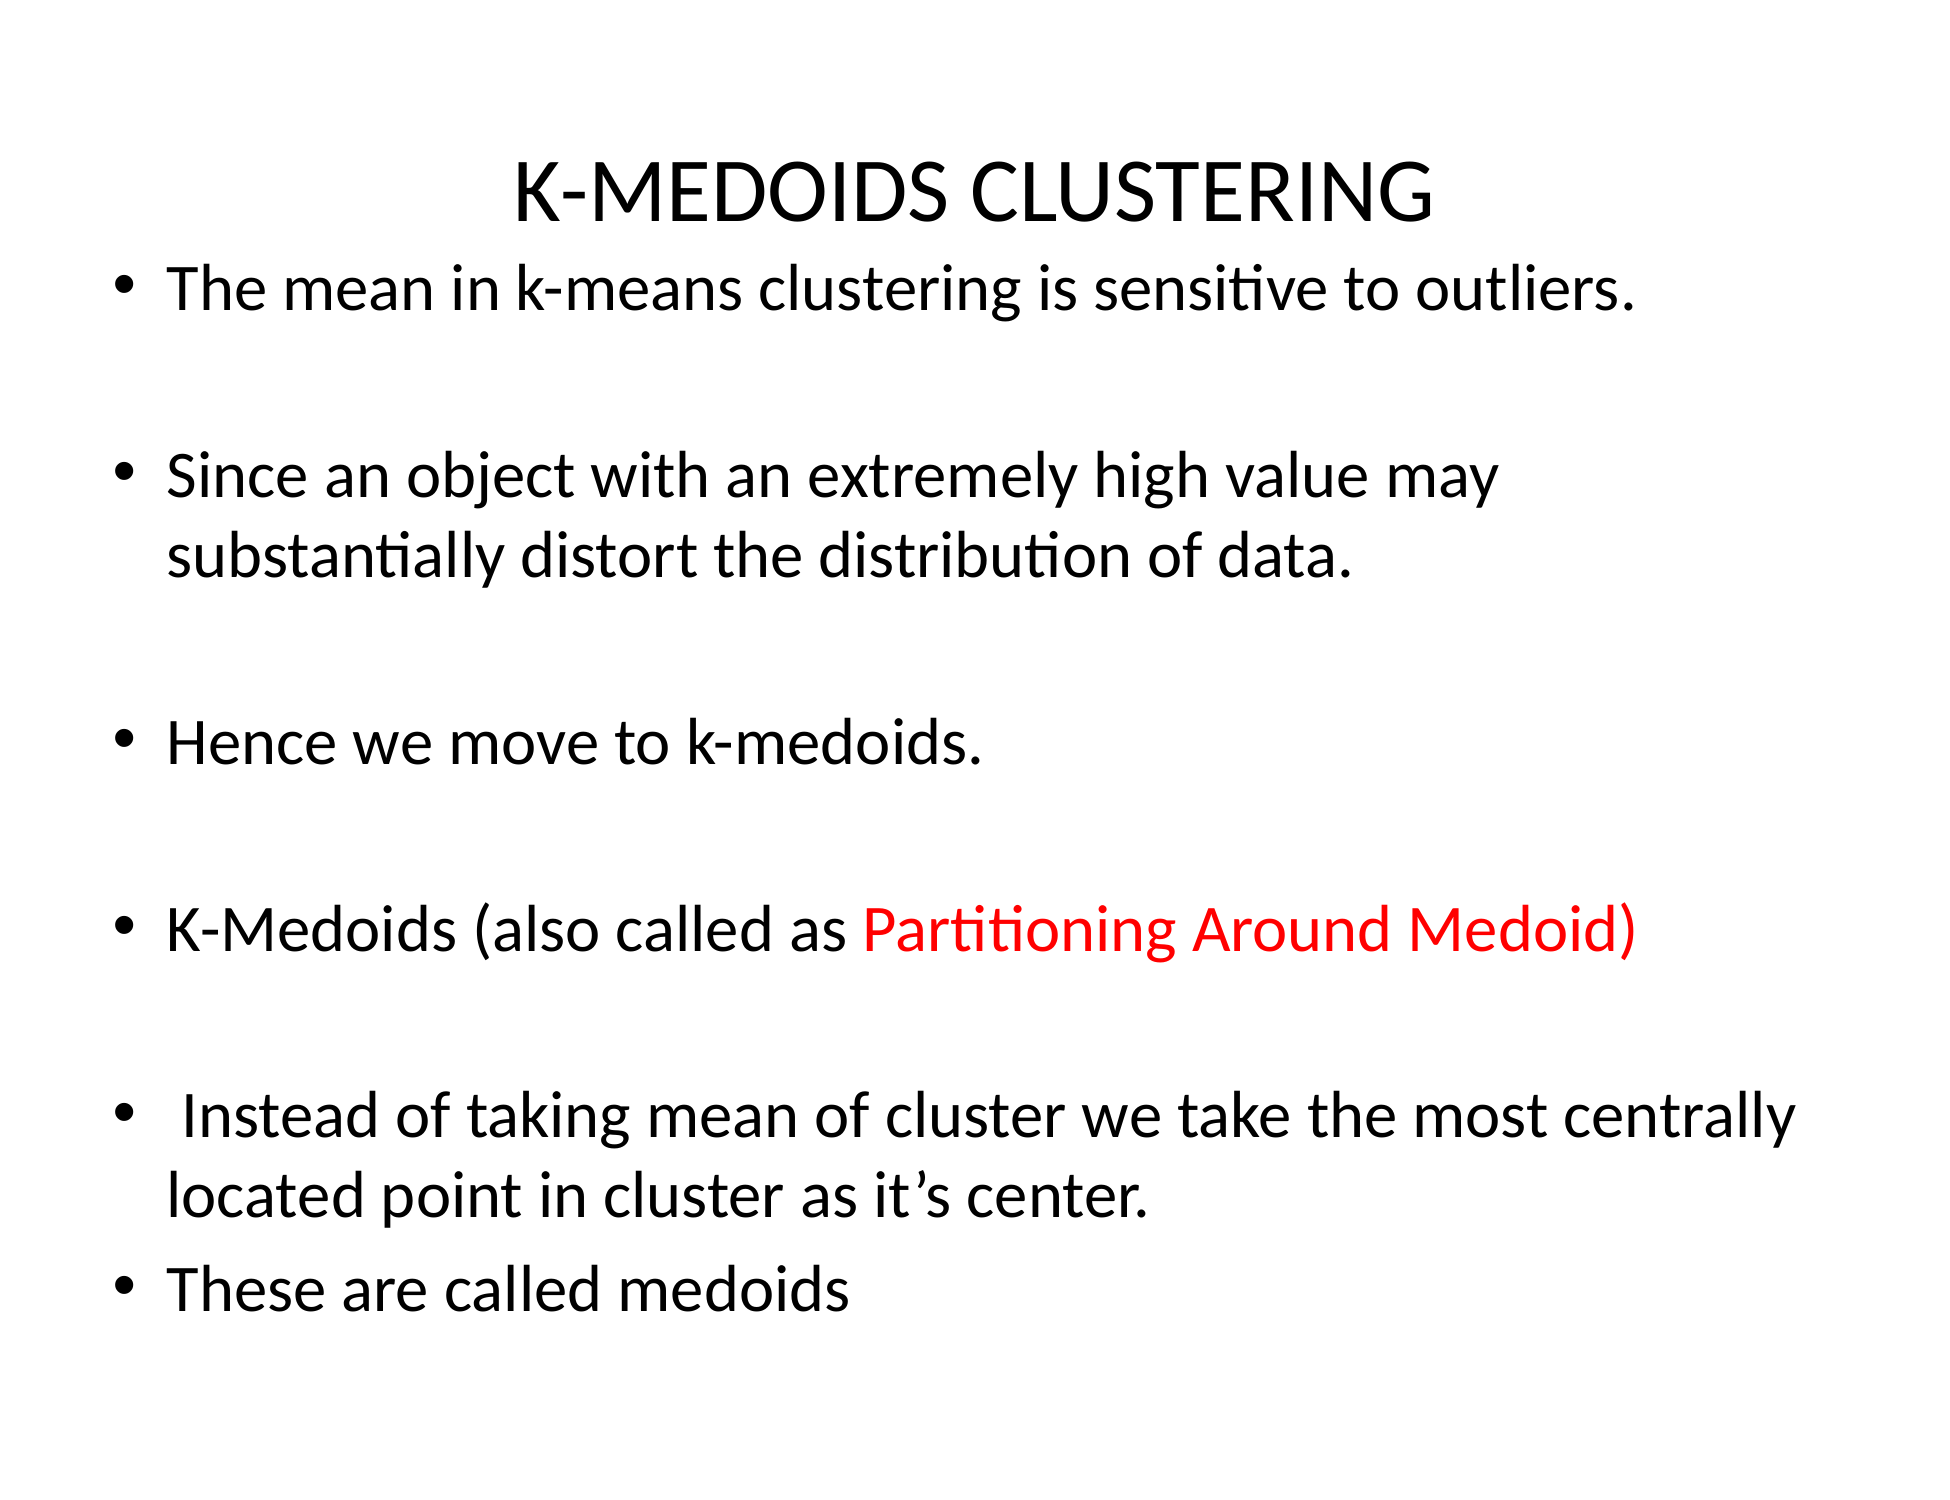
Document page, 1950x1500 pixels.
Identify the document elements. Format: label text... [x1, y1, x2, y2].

title K-MEDOIDS CLUSTERING [97, 60, 1853, 236]
list The mean in k-means clustering is sensitive to outliers. Since an object with an extremely high value may substantially distort the distribution of data. Hence we move to k-medoids. K-Medoids (also called as Partitioning Around Medoid) Instead of taking mean of cluster we take the most centrally located point in cluster as it’s center. These are called medoids [97, 236, 1853, 1340]
